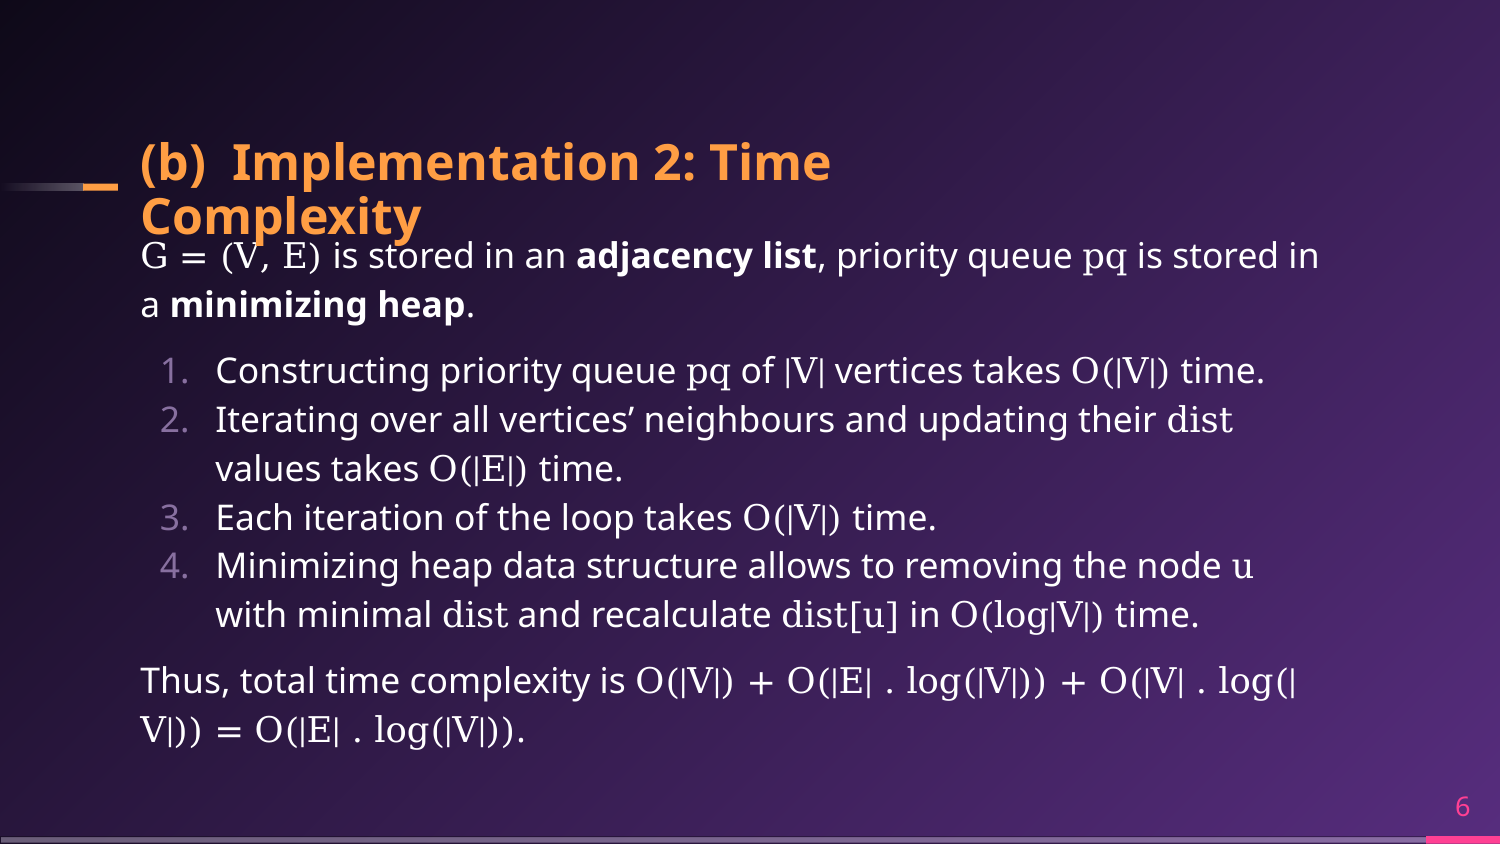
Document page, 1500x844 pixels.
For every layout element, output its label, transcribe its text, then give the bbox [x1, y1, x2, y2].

list G = (V, E) is stored in an adjacency list, priority queue pq is stored in a minimizing heap. Constructing priority queue pq of |V| vertices takes O(|V|) time. Iterating over all vertices’ neighbours and updating their dist values takes O(|E|) time. Each iteration of the loop takes O(|V|) time. Minimizing heap data structure allows to removing the node u with minimal dist and recalculate dist[u] in O(log|V|) time. Thus, total time complexity is O(|V|) + O(|E| . log(|V|)) + O(|V| . log(|V|)) = O(|E| . log(|V|)). [140, 226, 1329, 691]
slide_number ‹#› [1426, 779, 1500, 837]
title (b) Implementation 2: Time Complexity [140, 137, 1082, 209]
